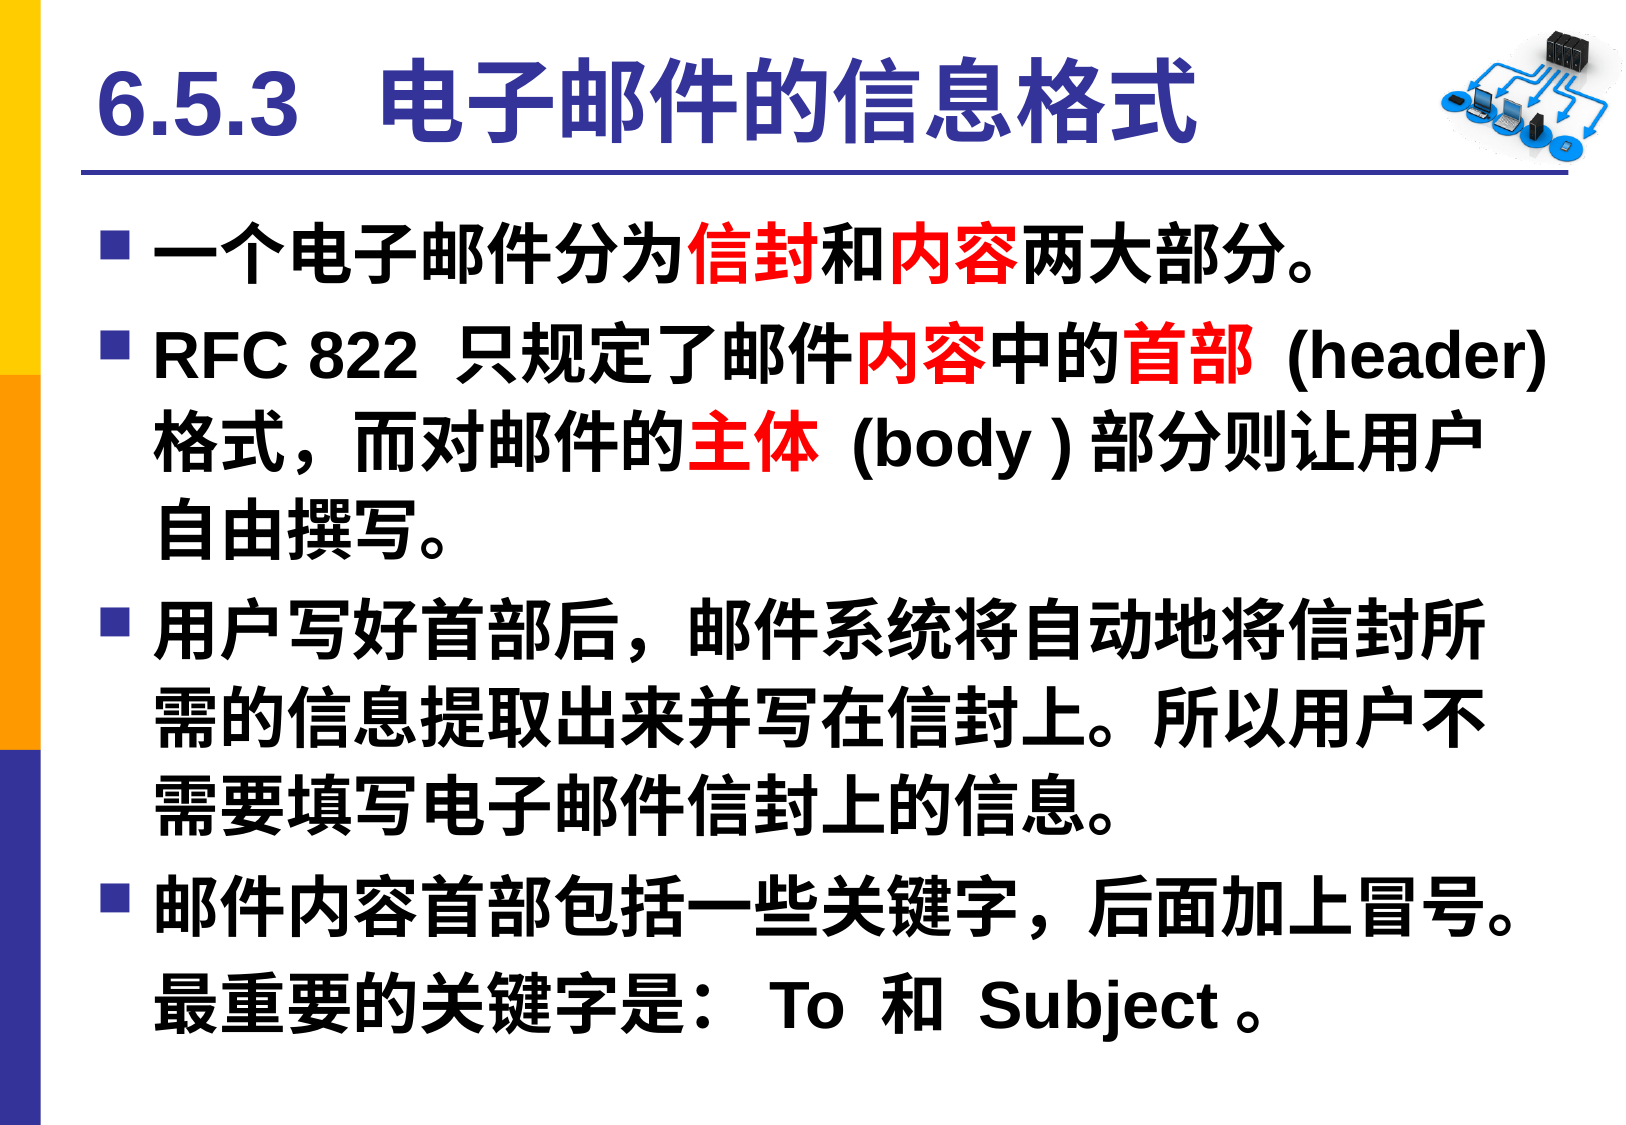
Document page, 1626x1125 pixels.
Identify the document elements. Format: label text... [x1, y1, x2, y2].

list 一个电子邮件分为信封和内容两大部分。 RFC 822 只规定了邮件内容中的首部 (header) 格式，而对邮件的主体 (body )部分则让用户自由撰写。 用户写好首部后，邮件系统将自动地将信封所需的信息提取出来并写在信封上。所以用户不需要填写电子邮件信封上的信息。 邮件内容首部包括一些关键字，后面加上冒号。最重要的关键字是：To 和 Subject。 [81, 196, 1569, 1006]
picture [1438, 30, 1624, 165]
title 6.5.3 电子邮件的信息格式 [81, 30, 1569, 161]
